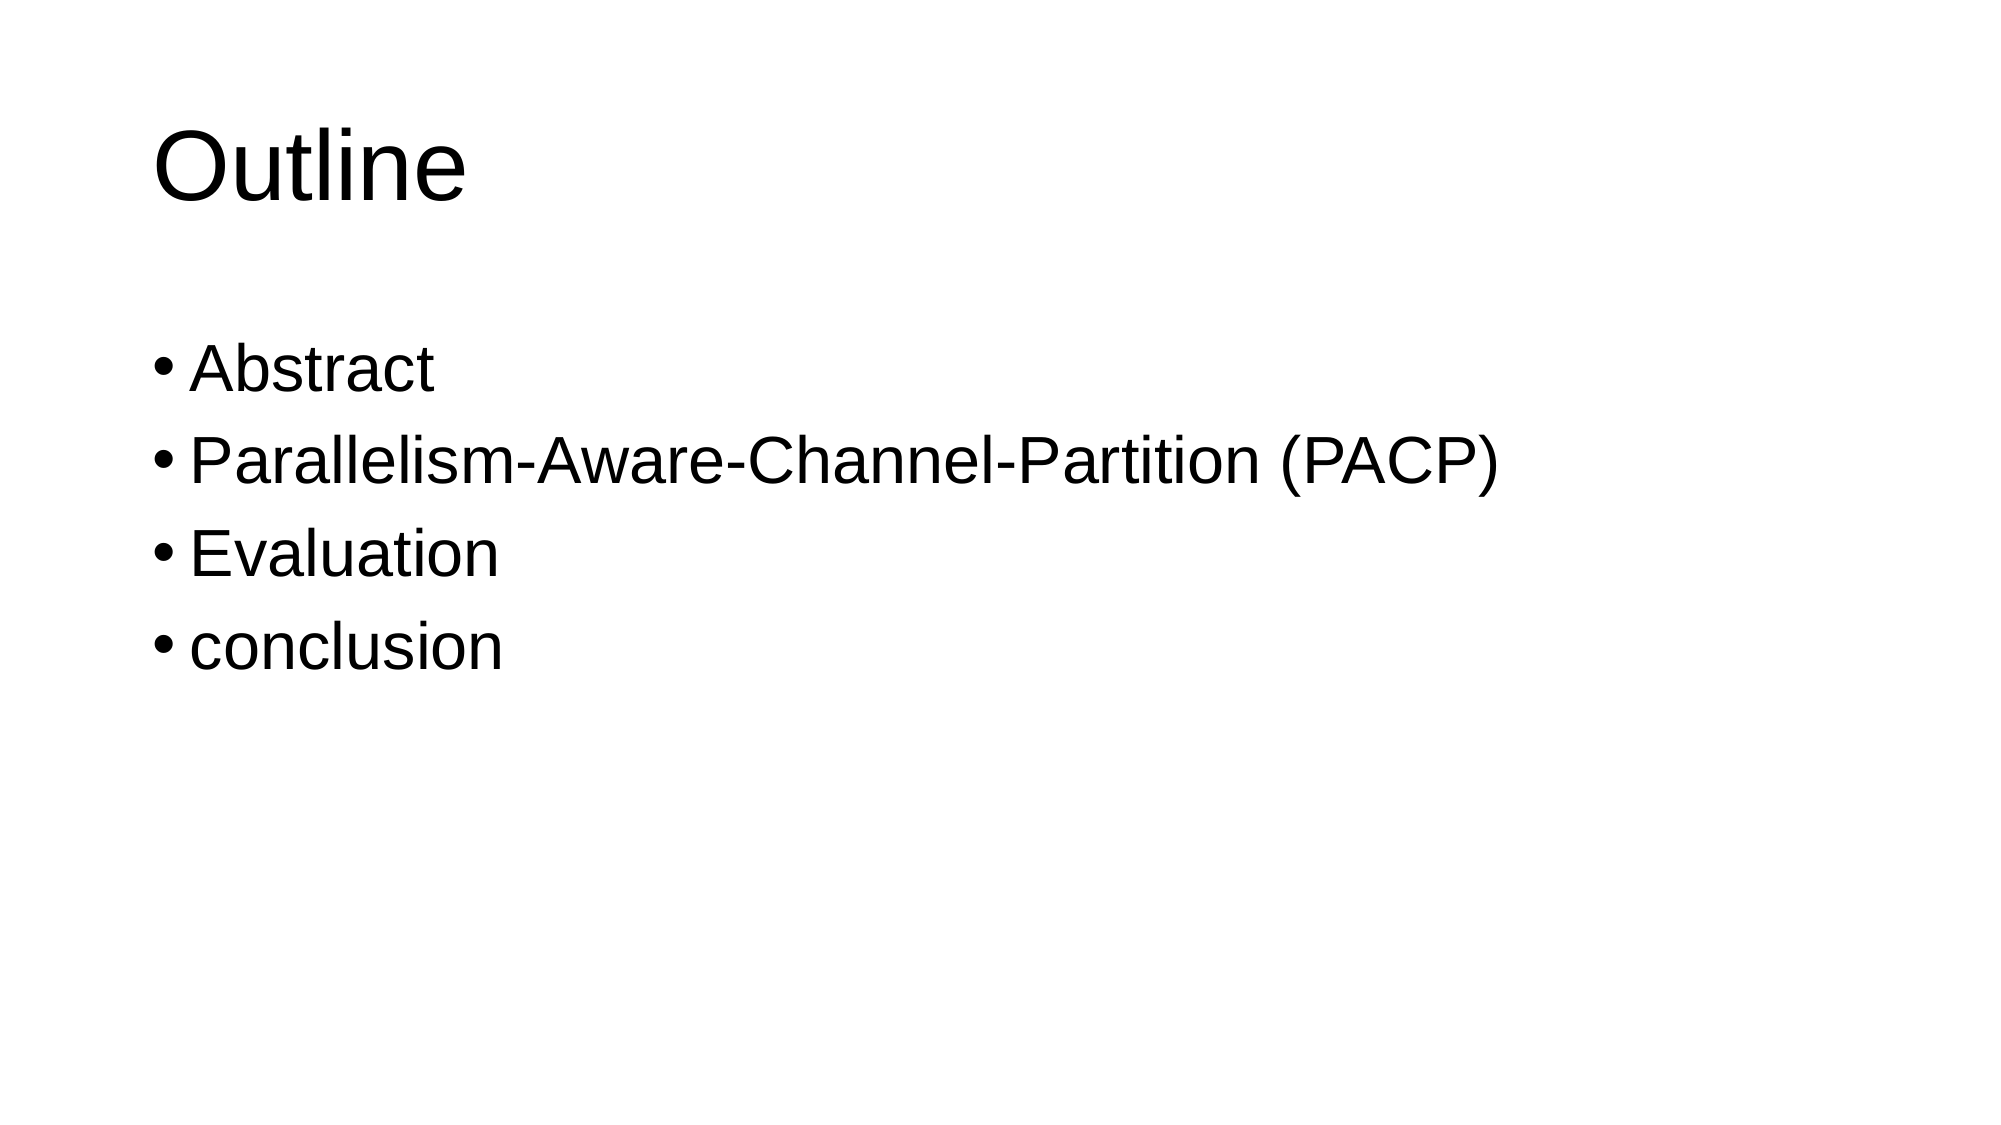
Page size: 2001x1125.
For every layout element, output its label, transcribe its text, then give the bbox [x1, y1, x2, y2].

title Outline [137, 59, 1863, 278]
list Abstract Parallelism-Aware-Channel-Partition (PACP) Evaluation conclusion [137, 325, 1863, 734]
